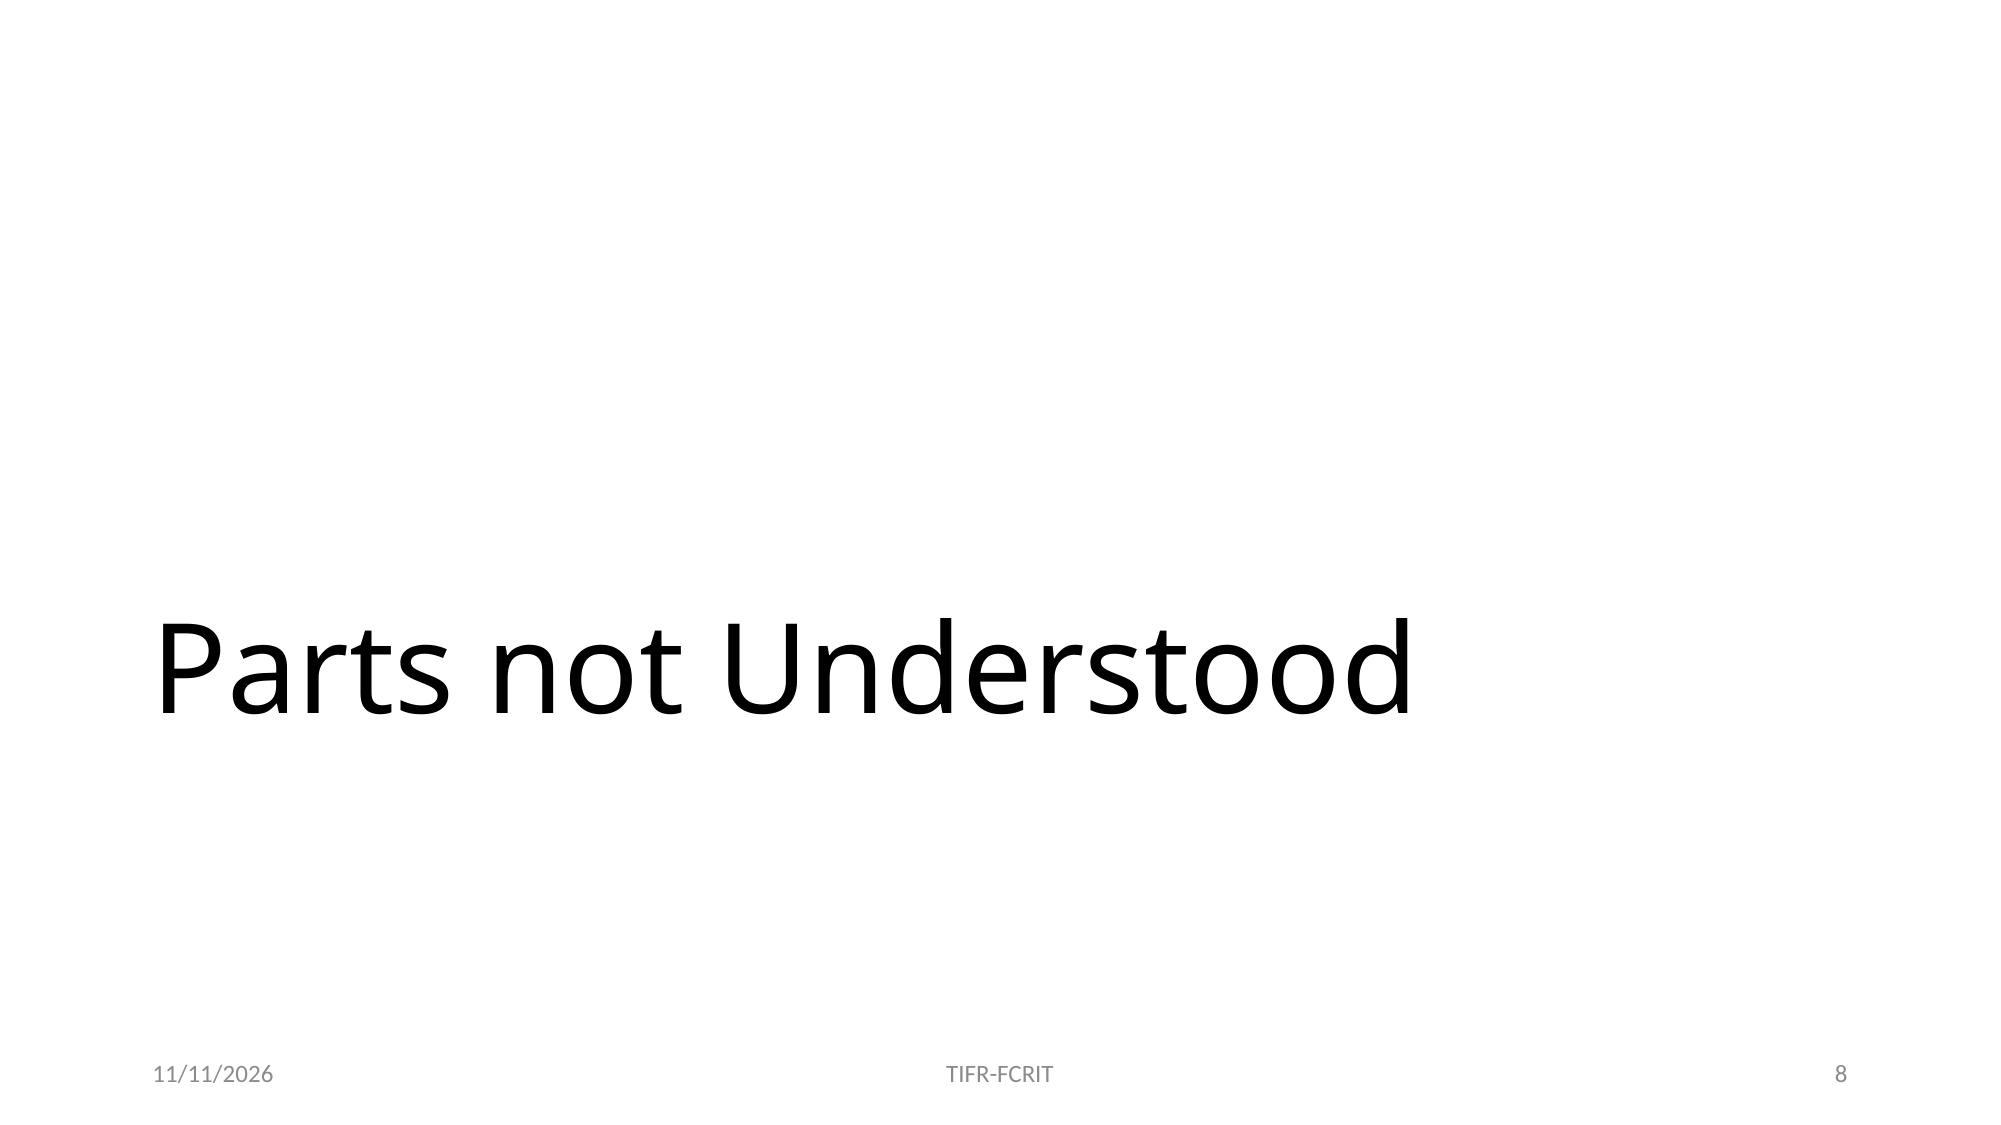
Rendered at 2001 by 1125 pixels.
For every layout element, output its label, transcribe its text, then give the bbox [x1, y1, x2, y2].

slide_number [137, 1042, 588, 1103]
slide_number 8 [1412, 1042, 1863, 1103]
title Parts not Understood [136, 280, 1862, 749]
footer TIFR-FCRIT [662, 1042, 1338, 1103]
